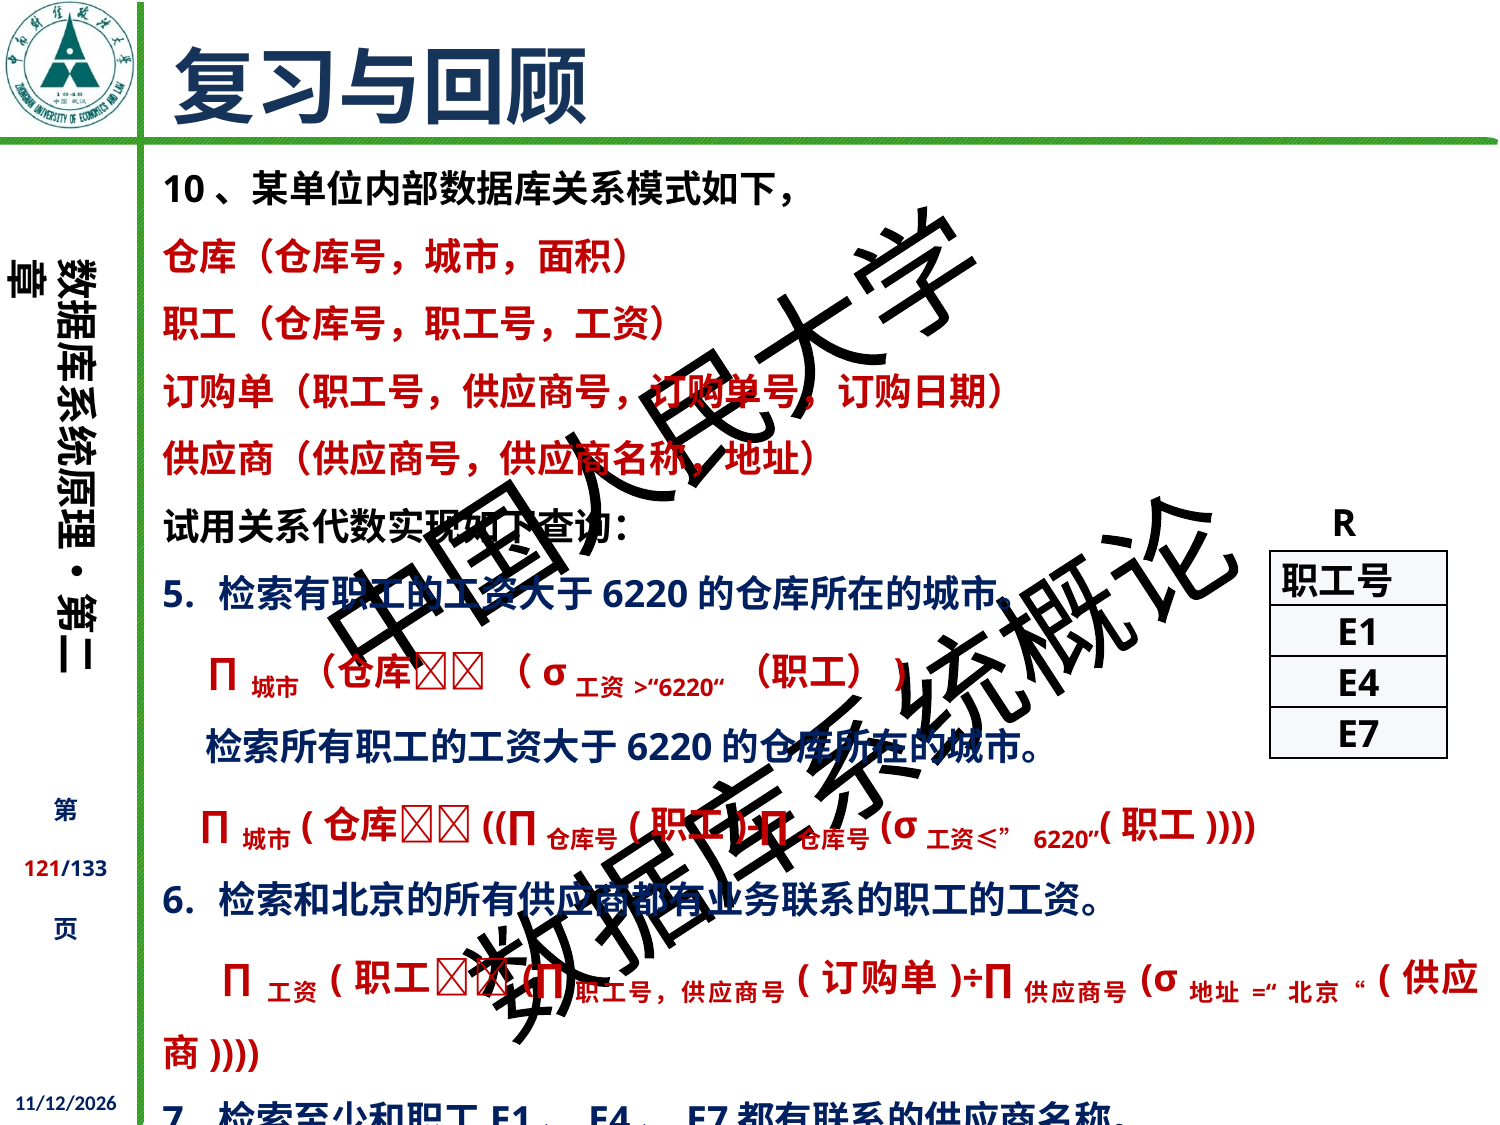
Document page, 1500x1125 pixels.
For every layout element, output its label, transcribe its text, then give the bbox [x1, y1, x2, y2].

text_box 10、某单位内部数据库关系模式如下， 仓库（仓库号，城市，面积） 职工（仓库号，职工号，工资） 订购单（职工号，供应商号，订购单号，订购日期） 供应商（供应商号，供应商名称，地址） 试用关系代数实现如下查询： 检索有职工的工资大于6220的仓库所在的城市。 ∏城市（仓库 （σ工资>“6220“（职工）) 检索所有职工的工资大于6220的仓库所在的城市。 ∏城市(仓库((∏仓库号(职工)-∏仓库号(σ工资≤”6220”(职工)))) 检索和北京的所有供应商都有业务联系的职工的工资。 ∏工资(职工(∏职工号，供应商号(订购单)÷∏供应商号(σ地址=“北京“(供应商)))) 检索至少和职工E1、E4、E7都有联系的供应商名称。 ∏供应商名称((∏供应商号，职工号(订购单)÷R)供应商) [147, 135, 1495, 1125]
picture [1, 0, 136, 129]
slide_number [0, 1082, 136, 1125]
table_cell E1 [1271, 606, 1446, 655]
table_cell E4 [1271, 657, 1446, 706]
text_box R [1316, 492, 1376, 552]
title 复习与回顾 [157, 30, 1495, 138]
table_header 职工号 [1271, 552, 1446, 604]
table_cell E7 [1271, 708, 1446, 757]
